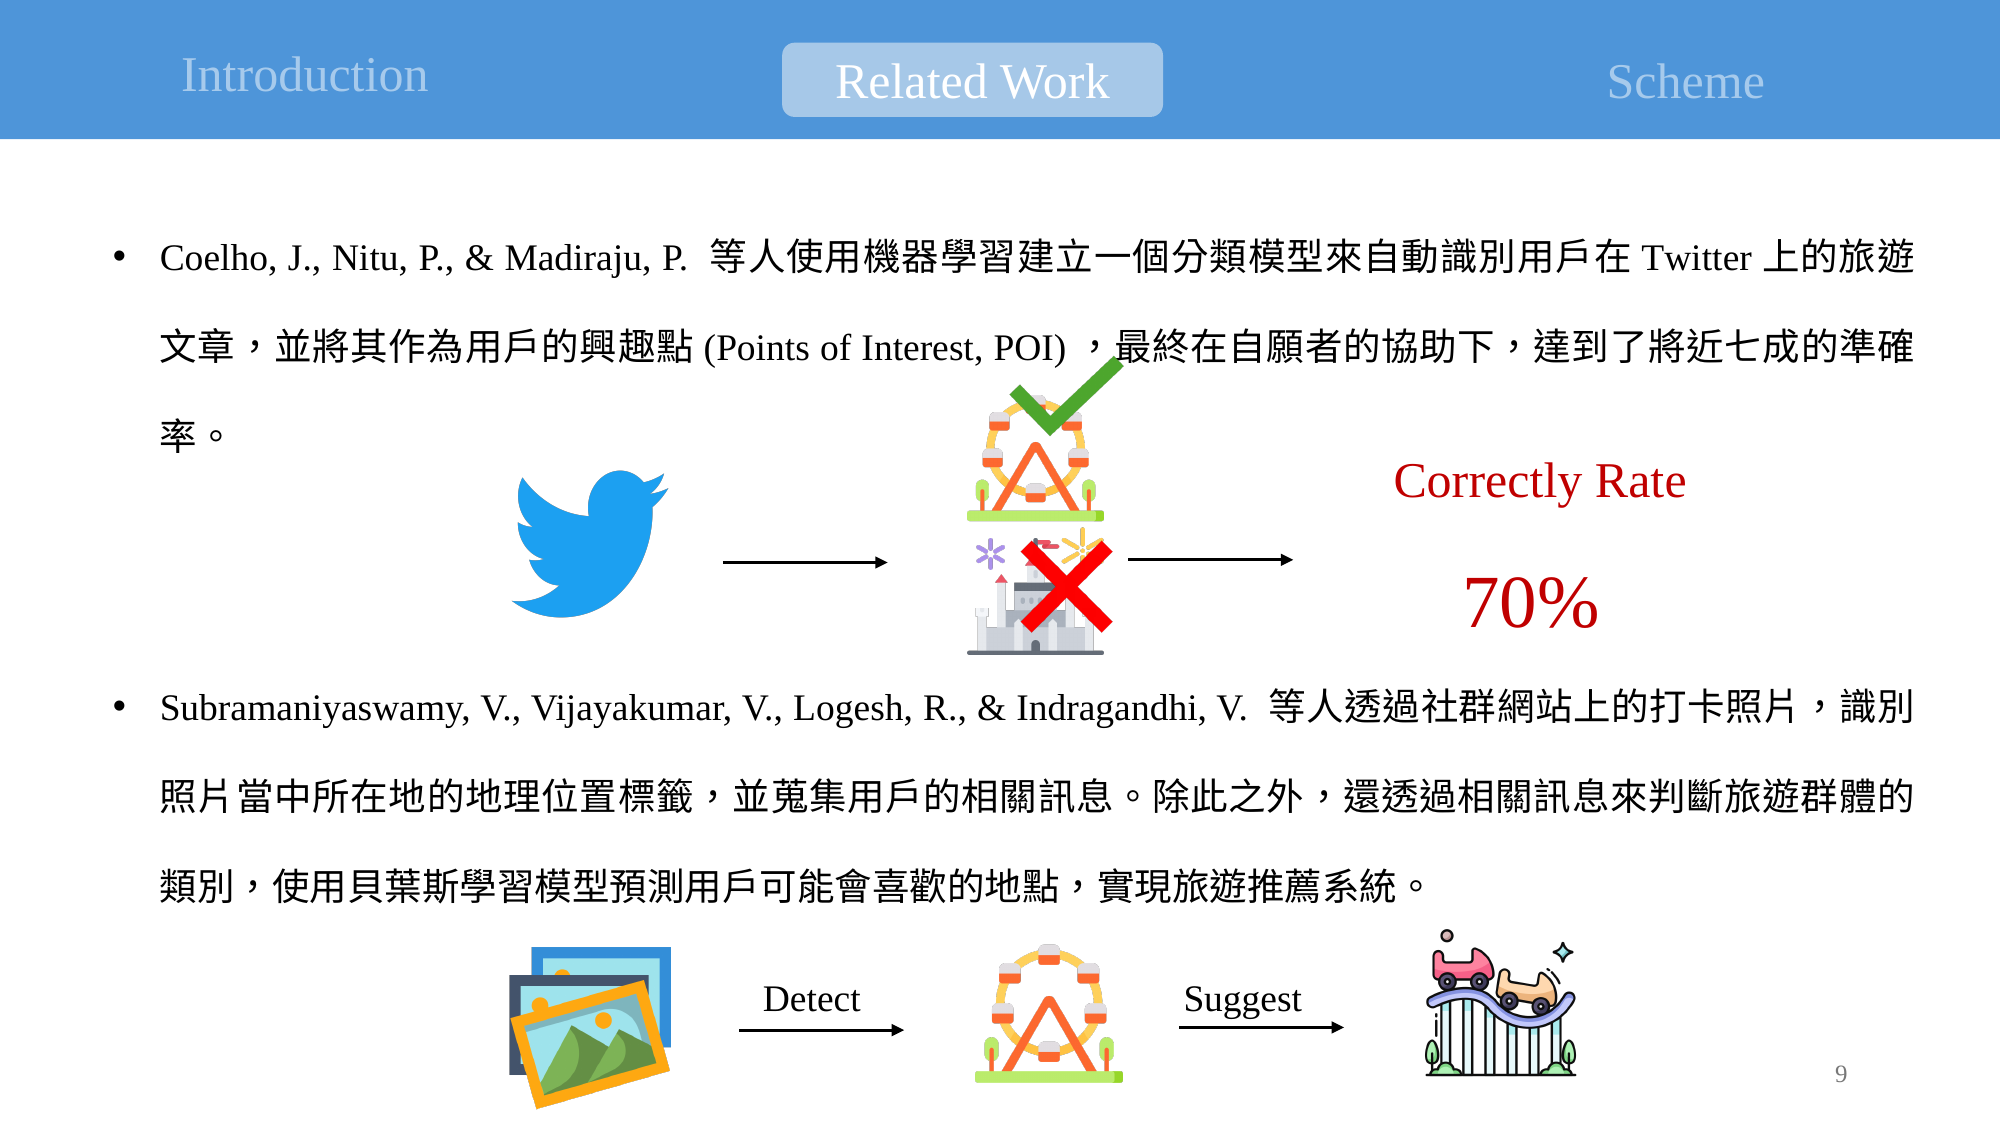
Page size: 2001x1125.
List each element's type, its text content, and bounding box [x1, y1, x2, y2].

picture [511, 469, 670, 619]
picture [1418, 920, 1582, 1085]
text_box Introduction [98, 33, 512, 109]
text_box Correctly Rate 70% [1378, 409, 1702, 650]
picture [501, 939, 680, 1118]
text_box Detect [748, 966, 877, 1027]
slide_number 8 [1412, 1042, 1863, 1103]
text_box Related Work [765, 41, 1180, 116]
text_box Scheme [1479, 41, 1893, 116]
text_box Suggest [1168, 966, 1318, 1027]
picture [966, 336, 1129, 660]
text_box [0, 0, 2000, 141]
text_box Coelho, J., Nitu, P., & Madiraju, P. 等人使用機器學習建立一個分類模型來自動識別用戶在Twitter上的旅遊文章，並將其作為用戶的興趣點(Points of Interest, POI)，最終在自願者的協助下，達到了將近七成的準確率。 Subramaniyaswamy, V., Vijayakumar, V., Logesh, R., & Indragandhi, V. 等人透過社群網站上的打卡照片，識別照片當中所在地的地理位置標籤，並蒐集用戶的相關訊息。除此之外，還透過相關訊息來判斷旅遊群體的類別，使用貝葉斯學習模型預測用戶可能會喜歡的地點，實現旅遊推薦系統。 [98, 180, 1930, 916]
picture [974, 939, 1124, 1088]
